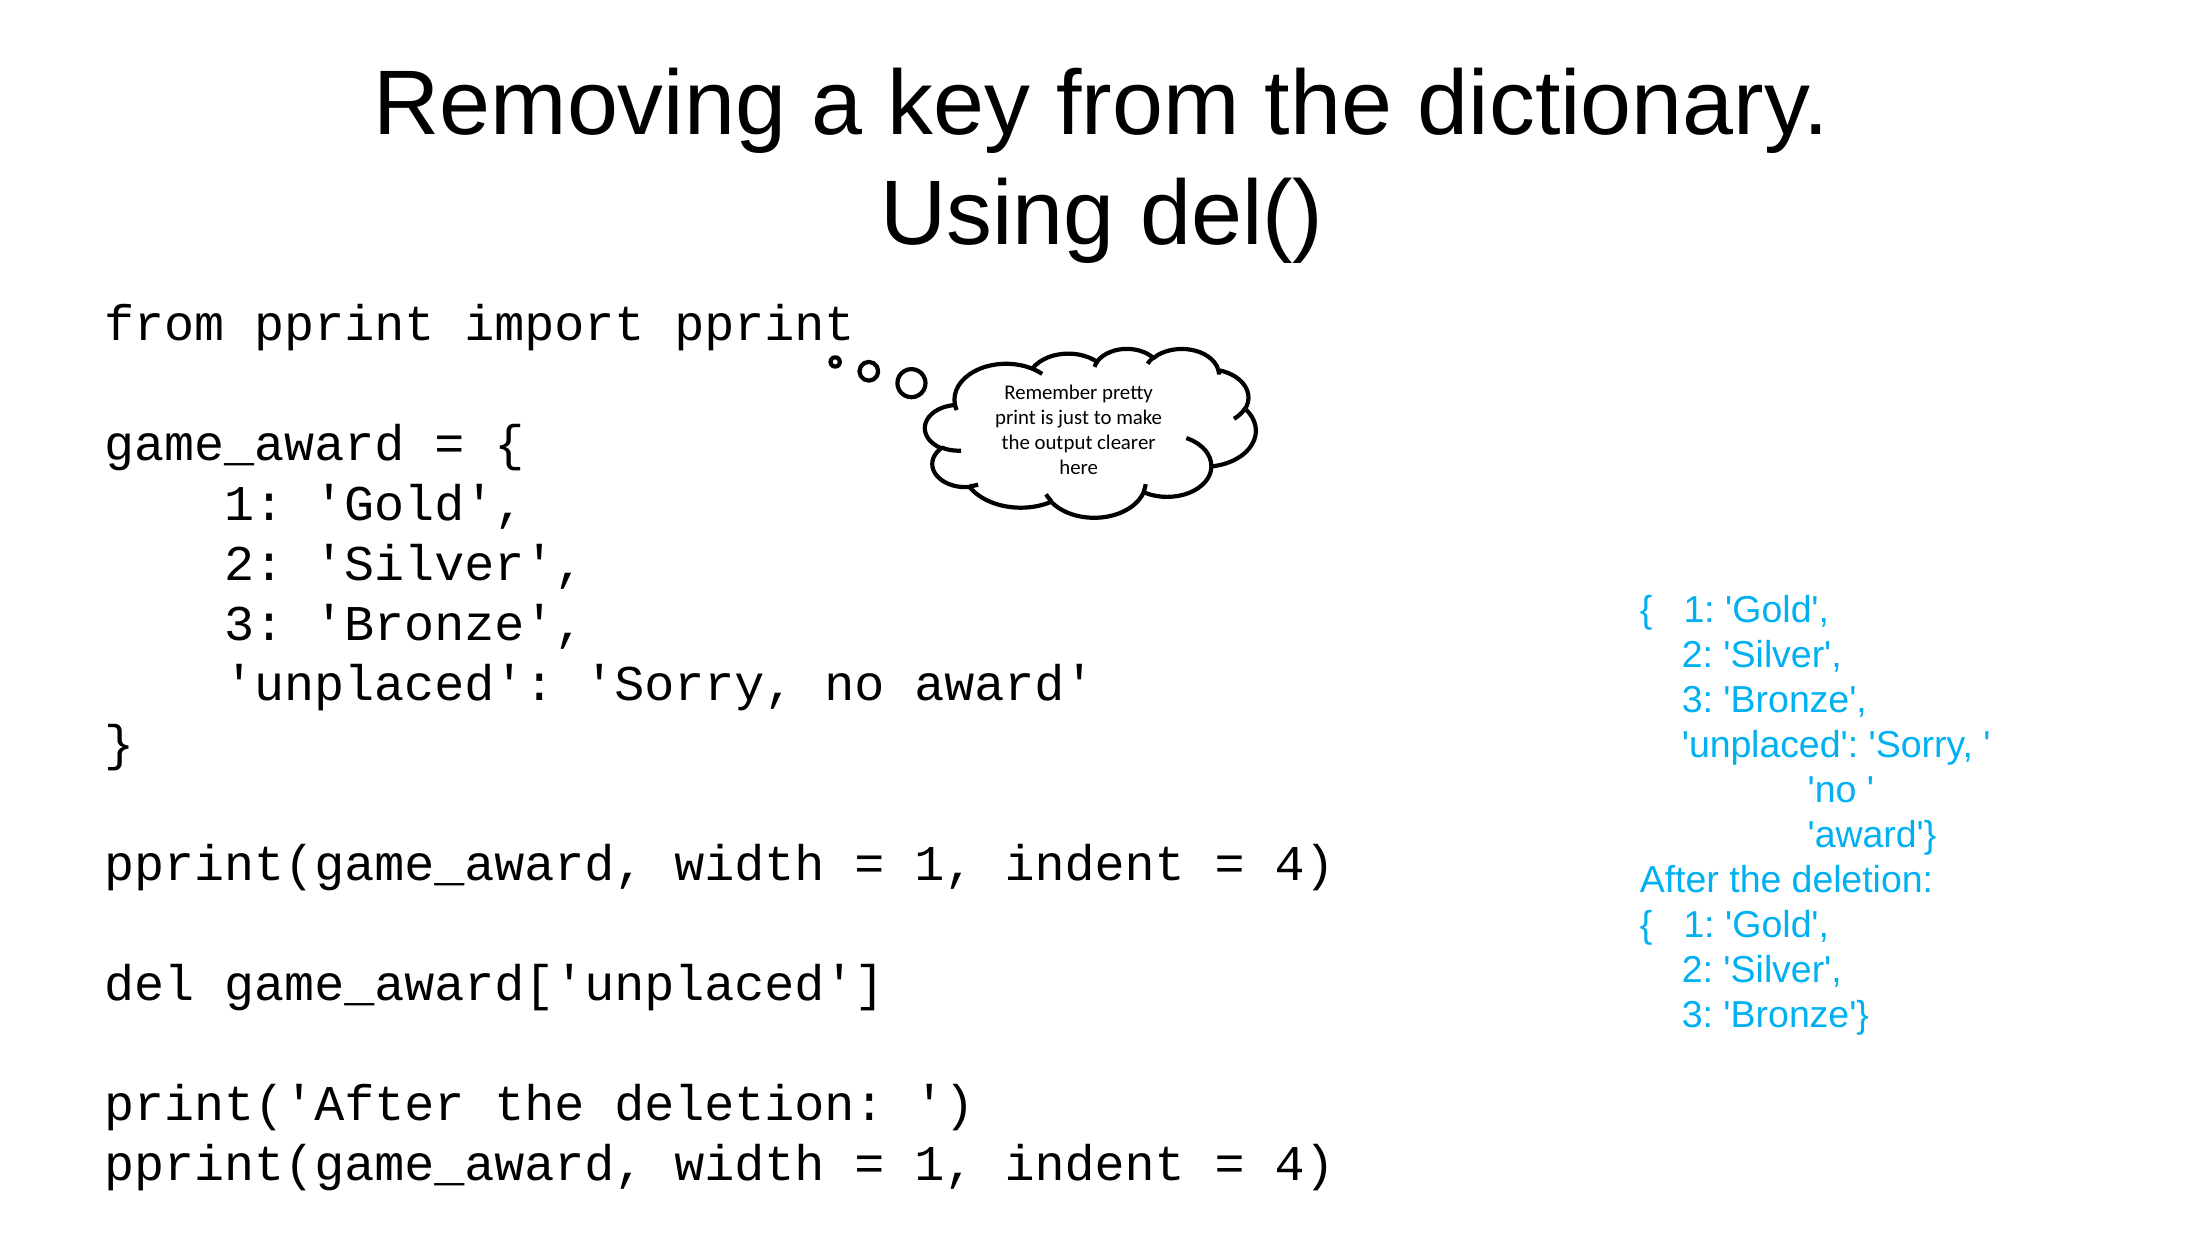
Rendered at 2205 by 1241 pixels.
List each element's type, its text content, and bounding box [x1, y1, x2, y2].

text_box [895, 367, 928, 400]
text_box Remember pretty print is just to make the output clearer here [922, 346, 1259, 520]
list from pprint import pprint game_award = { 1: 'Gold', 2: 'Silver', 3: 'Bronze', 'unplaced': 'Sorry, no award' } pprint(game_award, width = 1, indent = 4) del game_award['unplaced'] print('After the deletion: ') pprint(game_award, width = 1, indent = 4) [86, 290, 1422, 1199]
text_box { 1: 'Gold', 2: 'Silver', 3: 'Bronze', 'unplaced': 'Sorry, ' 'no ' 'award'} After the deletion: { 1: 'Gold', 2: 'Silver', 3: 'Bronze'} [1622, 584, 2083, 1157]
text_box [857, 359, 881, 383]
title Removing a key from the dictionary. Using del() [110, 49, 2095, 257]
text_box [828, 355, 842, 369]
